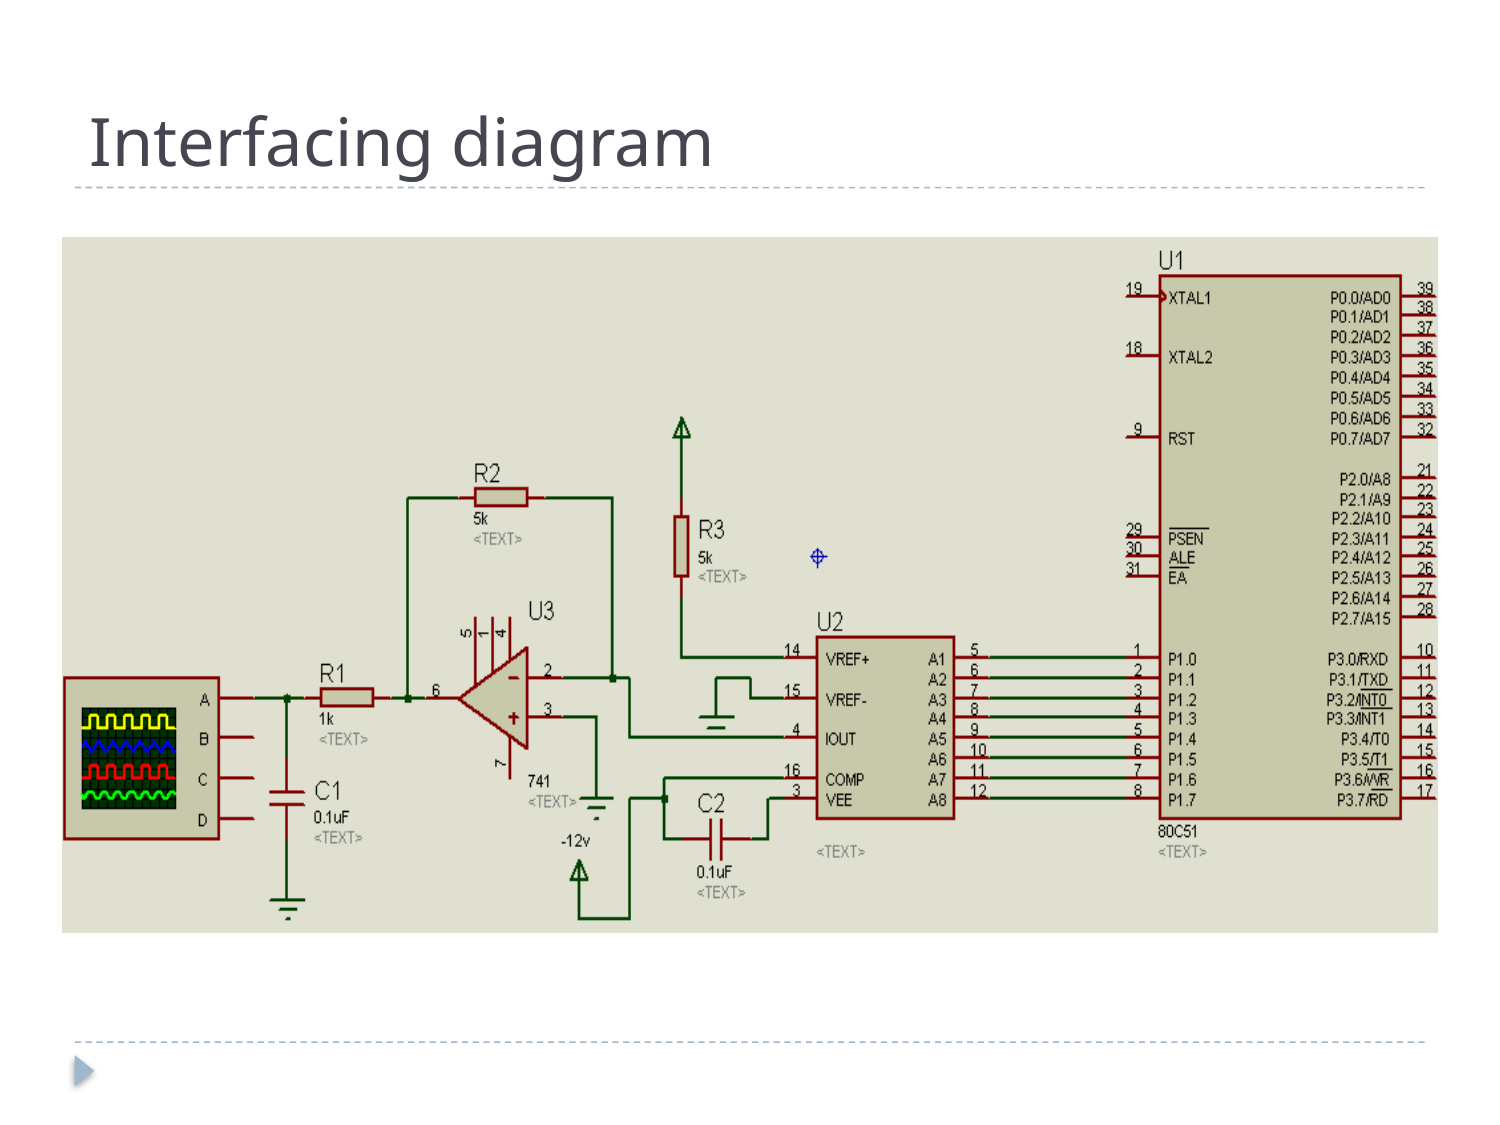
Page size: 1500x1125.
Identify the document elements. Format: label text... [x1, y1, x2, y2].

title Interfacing diagram [75, 24, 1425, 188]
picture [62, 237, 1438, 933]
